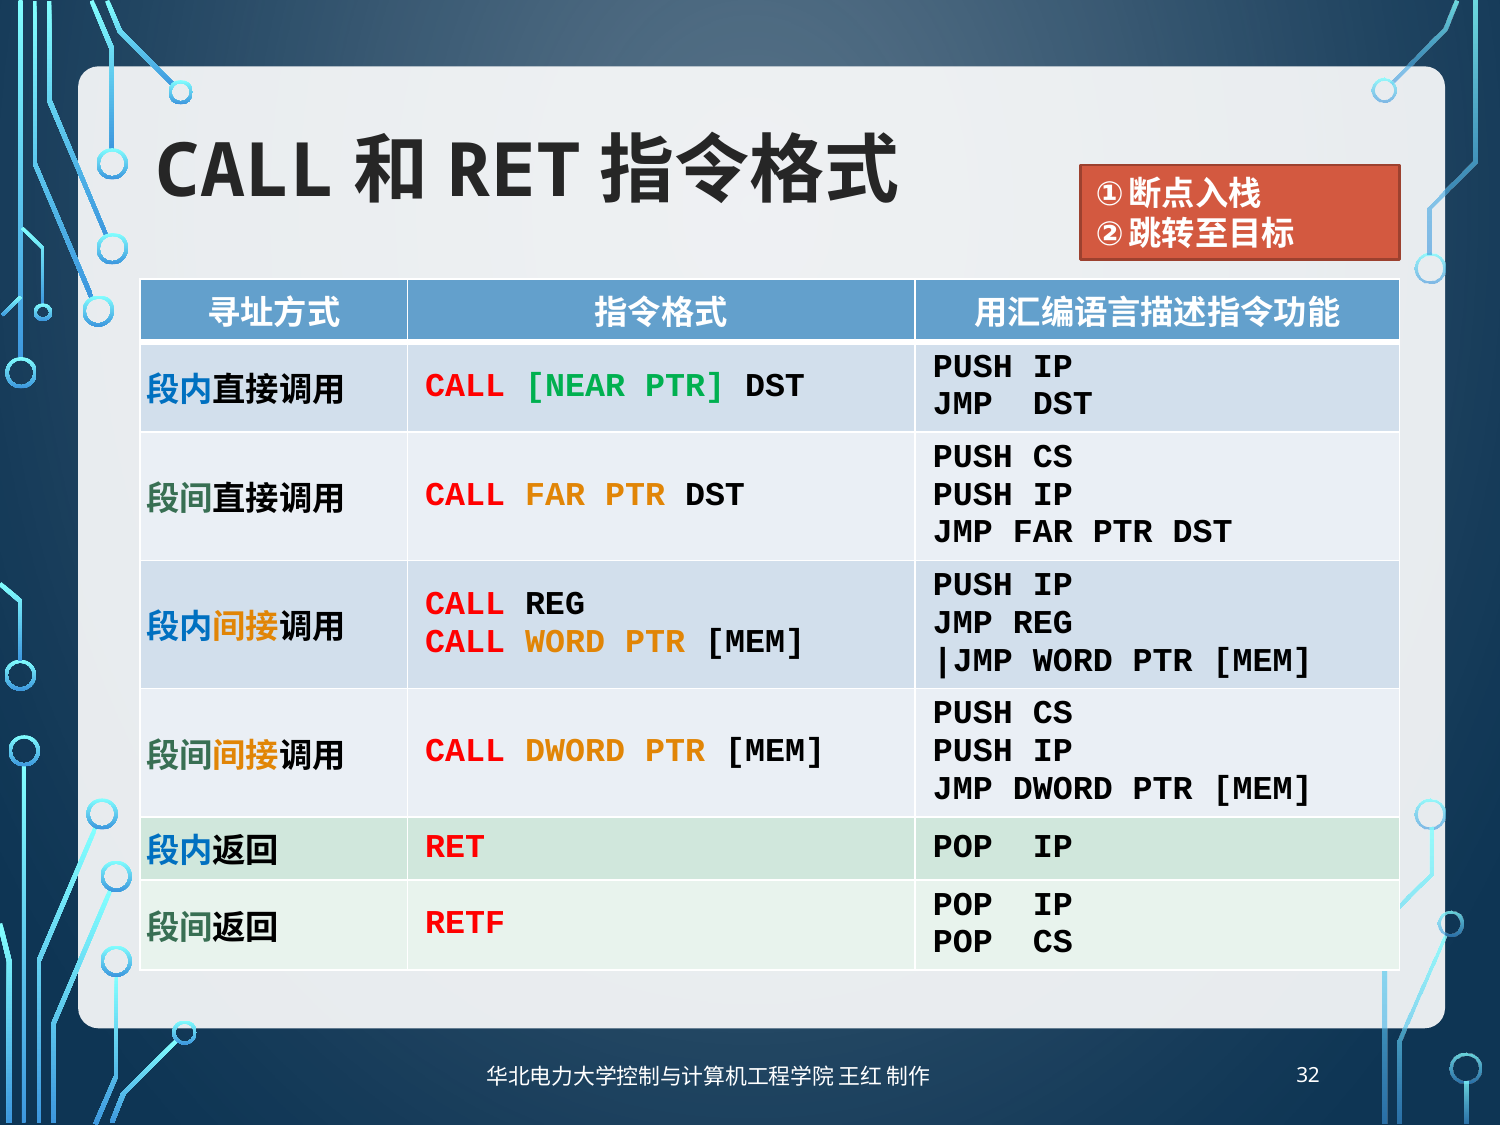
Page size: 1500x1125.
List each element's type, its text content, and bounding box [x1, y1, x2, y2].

table_cell 段内直接调用 [141, 345, 407, 431]
table_cell 段内返回 [141, 818, 407, 879]
table_cell PUSH IP JMP DST [916, 345, 1399, 431]
table_header 用汇编语言描述指令功能 [916, 280, 1399, 339]
table_header 指令格式 [408, 280, 914, 339]
table_cell POP IP [916, 818, 1399, 879]
footer 华北电力大学控制与计算机工程学院 王红 制作 [324, 1046, 1093, 1106]
table_cell PUSH IP JMP REG |JMP WORD PTR [MEM] [916, 561, 1399, 688]
table_cell CALL FAR PTR DST [408, 433, 914, 560]
slide_number 32 [1281, 1045, 1376, 1106]
table_header 寻址方式 [141, 280, 407, 339]
table_cell 段间间接调用 [141, 689, 407, 816]
table_cell RETF [408, 881, 914, 969]
table_cell RET [408, 818, 914, 879]
table_cell PUSH CS PUSH IP JMP FAR PTR DST [916, 433, 1399, 560]
table_cell 段间返回 [141, 881, 407, 969]
table_cell CALL DWORD PTR [MEM] [408, 689, 914, 816]
title CALL和RET指令格式 [140, 101, 1400, 244]
table_cell CALL [NEAR PTR] DST [408, 345, 914, 431]
table_cell 段内间接调用 [141, 561, 407, 688]
table_cell CALL REG CALL WORD PTR [MEM] [408, 561, 914, 688]
text_box 断点入栈 跳转至目标 [1079, 164, 1401, 261]
table_cell PUSH CS PUSH IP JMP DWORD PTR [MEM] [916, 689, 1399, 816]
table_cell 段间直接调用 [141, 433, 407, 560]
table_cell POP IP POP CS [916, 881, 1399, 969]
